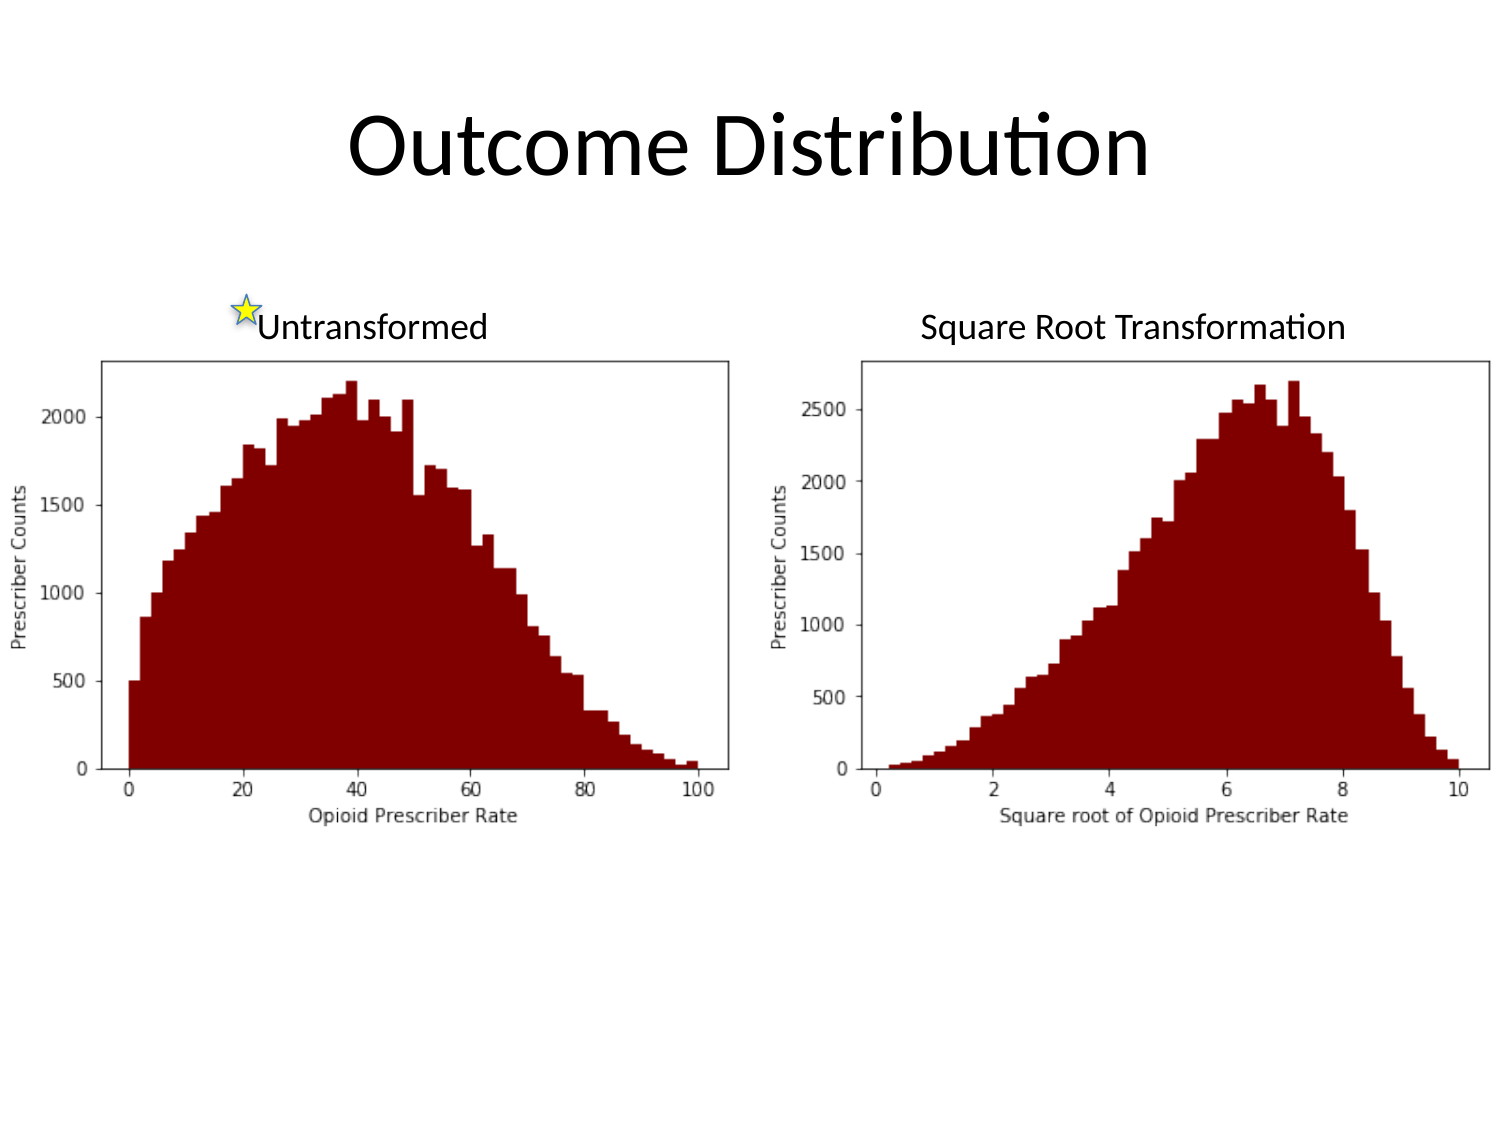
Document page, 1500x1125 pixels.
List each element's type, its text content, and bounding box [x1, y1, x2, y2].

text_box [230, 293, 263, 325]
text_box Square Root Transformation [905, 294, 1362, 340]
picture [0, 341, 747, 840]
title Outcome Distribution [75, 45, 1425, 233]
picture [760, 341, 1500, 840]
text_box Untransformed [242, 294, 504, 340]
